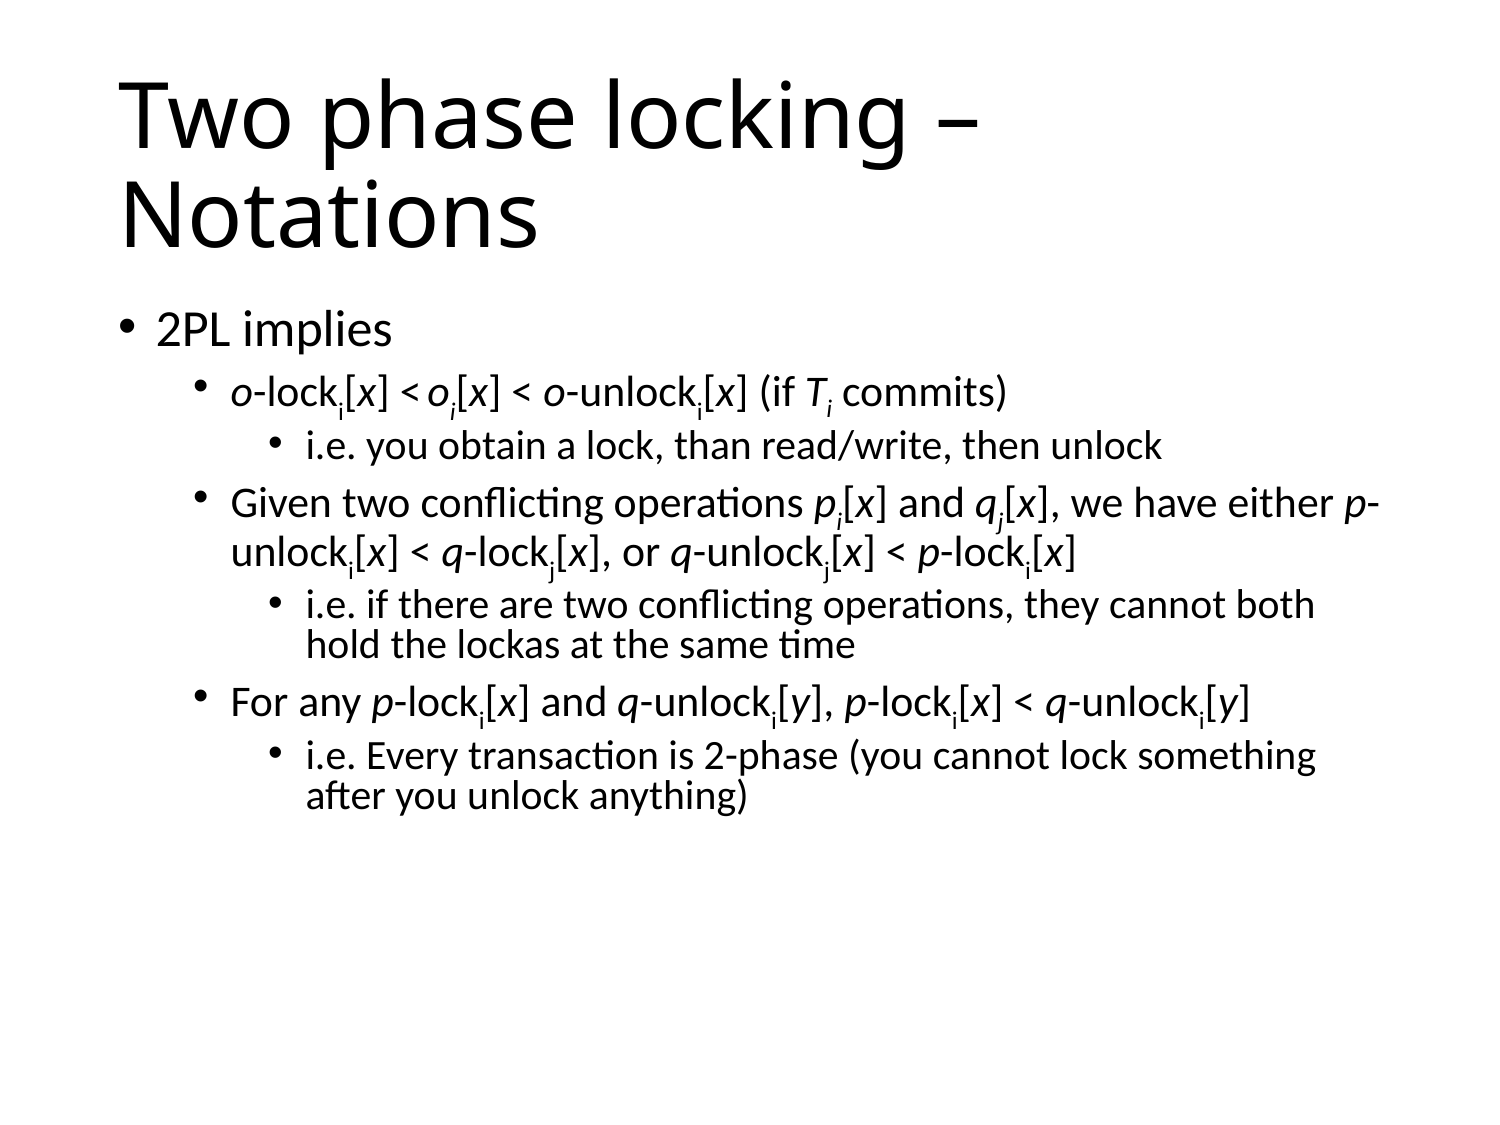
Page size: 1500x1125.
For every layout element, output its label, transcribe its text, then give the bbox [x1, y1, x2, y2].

title Two phase locking – Notations [103, 59, 1397, 278]
list 2PL implies o-locki[x] < oi[x] < o-unlocki[x] (if Ti commits) i.e. you obtain a lock, than read/write, then unlock Given two conflicting operations pi[x] and qj[x], we have either p-unlocki[x] < q-lockj[x], or q-unlockj[x] < p-locki[x] i.e. if there are two conflicting operations, they cannot both hold the lockas at the same time For any p-locki[x] and q-unlocki[y], p-locki[x] < q-unlocki[y] i.e. Every transaction is 2-phase (you cannot lock something after you unlock anything) [103, 299, 1397, 1014]
